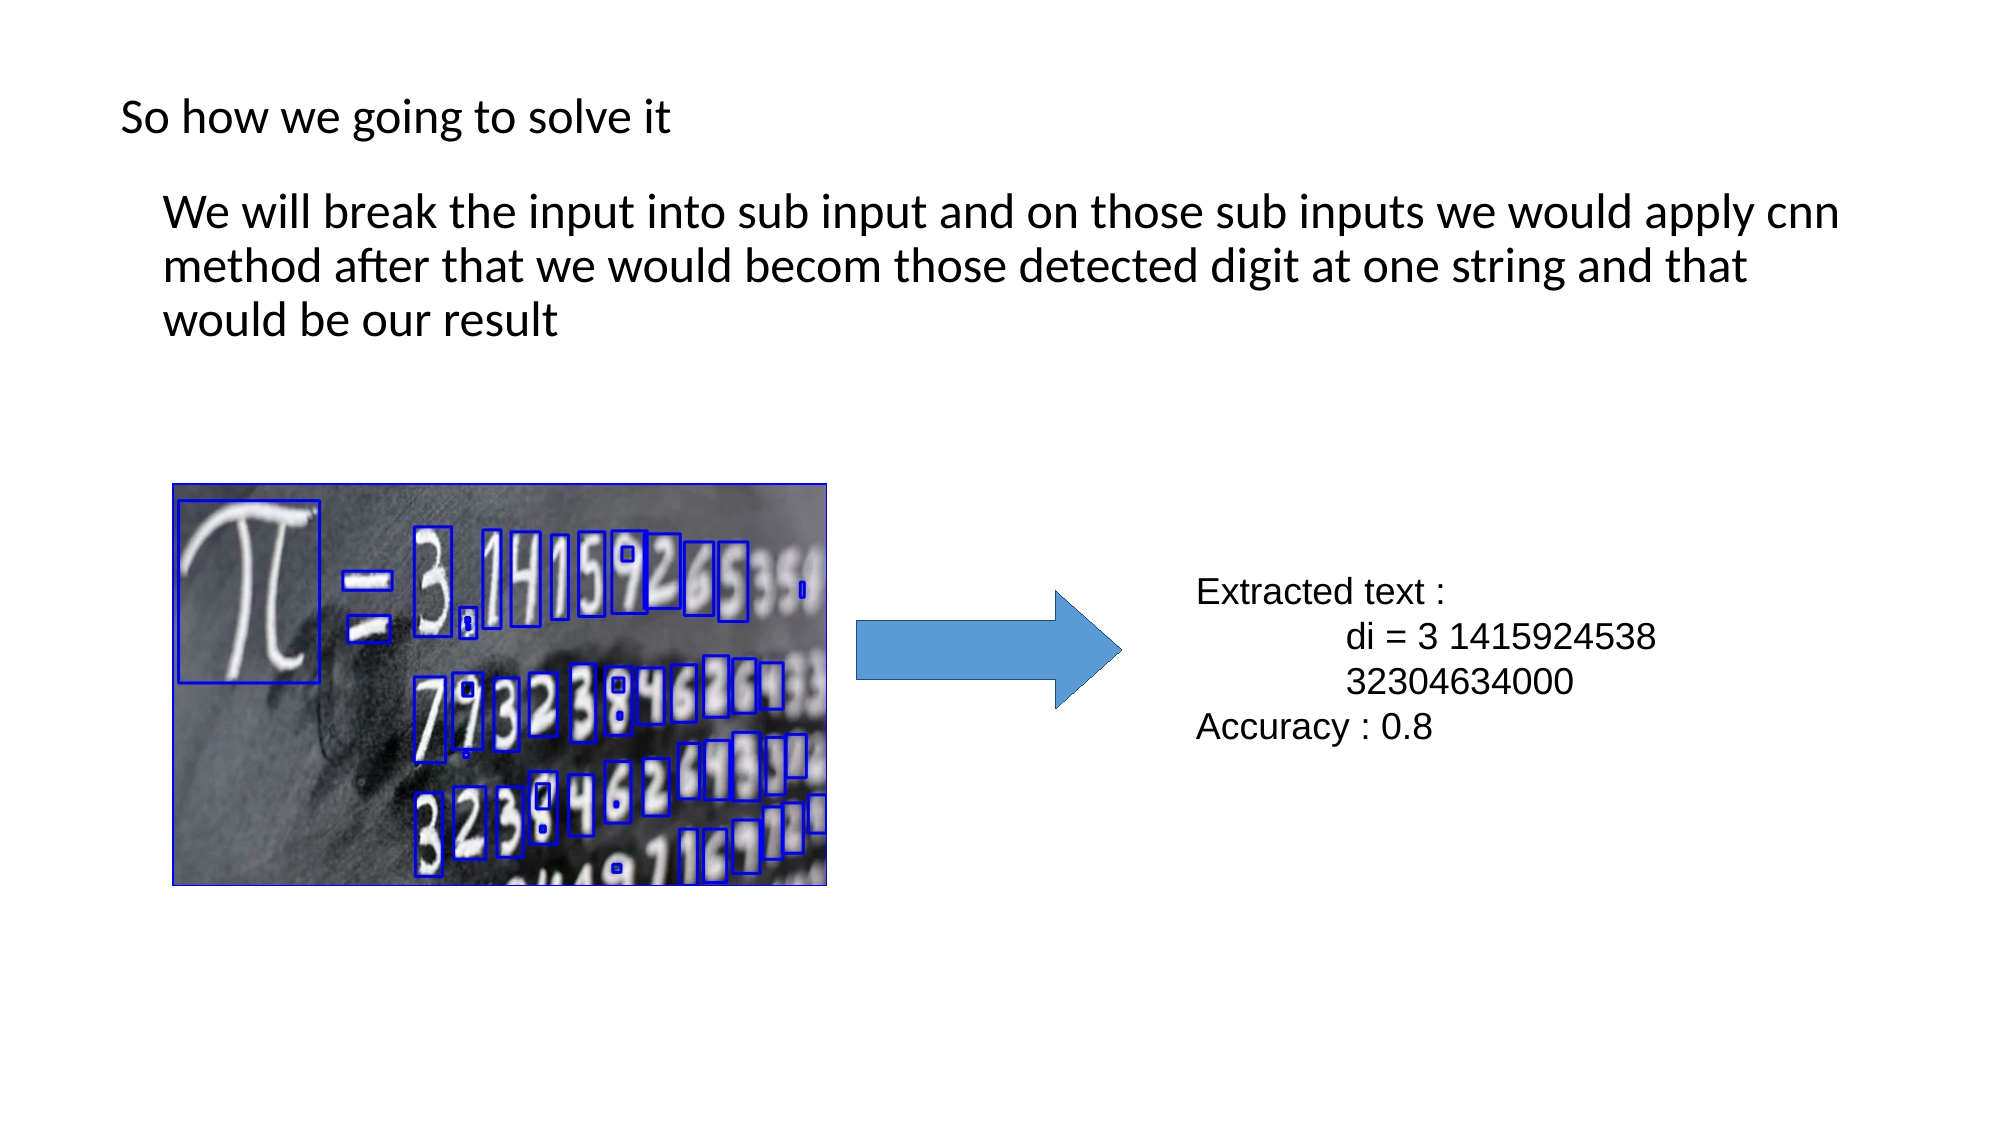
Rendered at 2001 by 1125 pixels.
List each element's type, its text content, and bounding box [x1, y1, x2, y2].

text_box Extracted text : di = 3 1415924538 32304634000 Accuracy : 0.8 [1181, 559, 1979, 827]
text_box [856, 590, 1122, 709]
picture [172, 483, 827, 886]
text_box We will break the input into sub input and on those sub inputs we would apply cnn method after that we would becom those detected digit at one string and that would be our result [147, 207, 1873, 325]
title So how we going to solve it [105, 59, 1831, 177]
